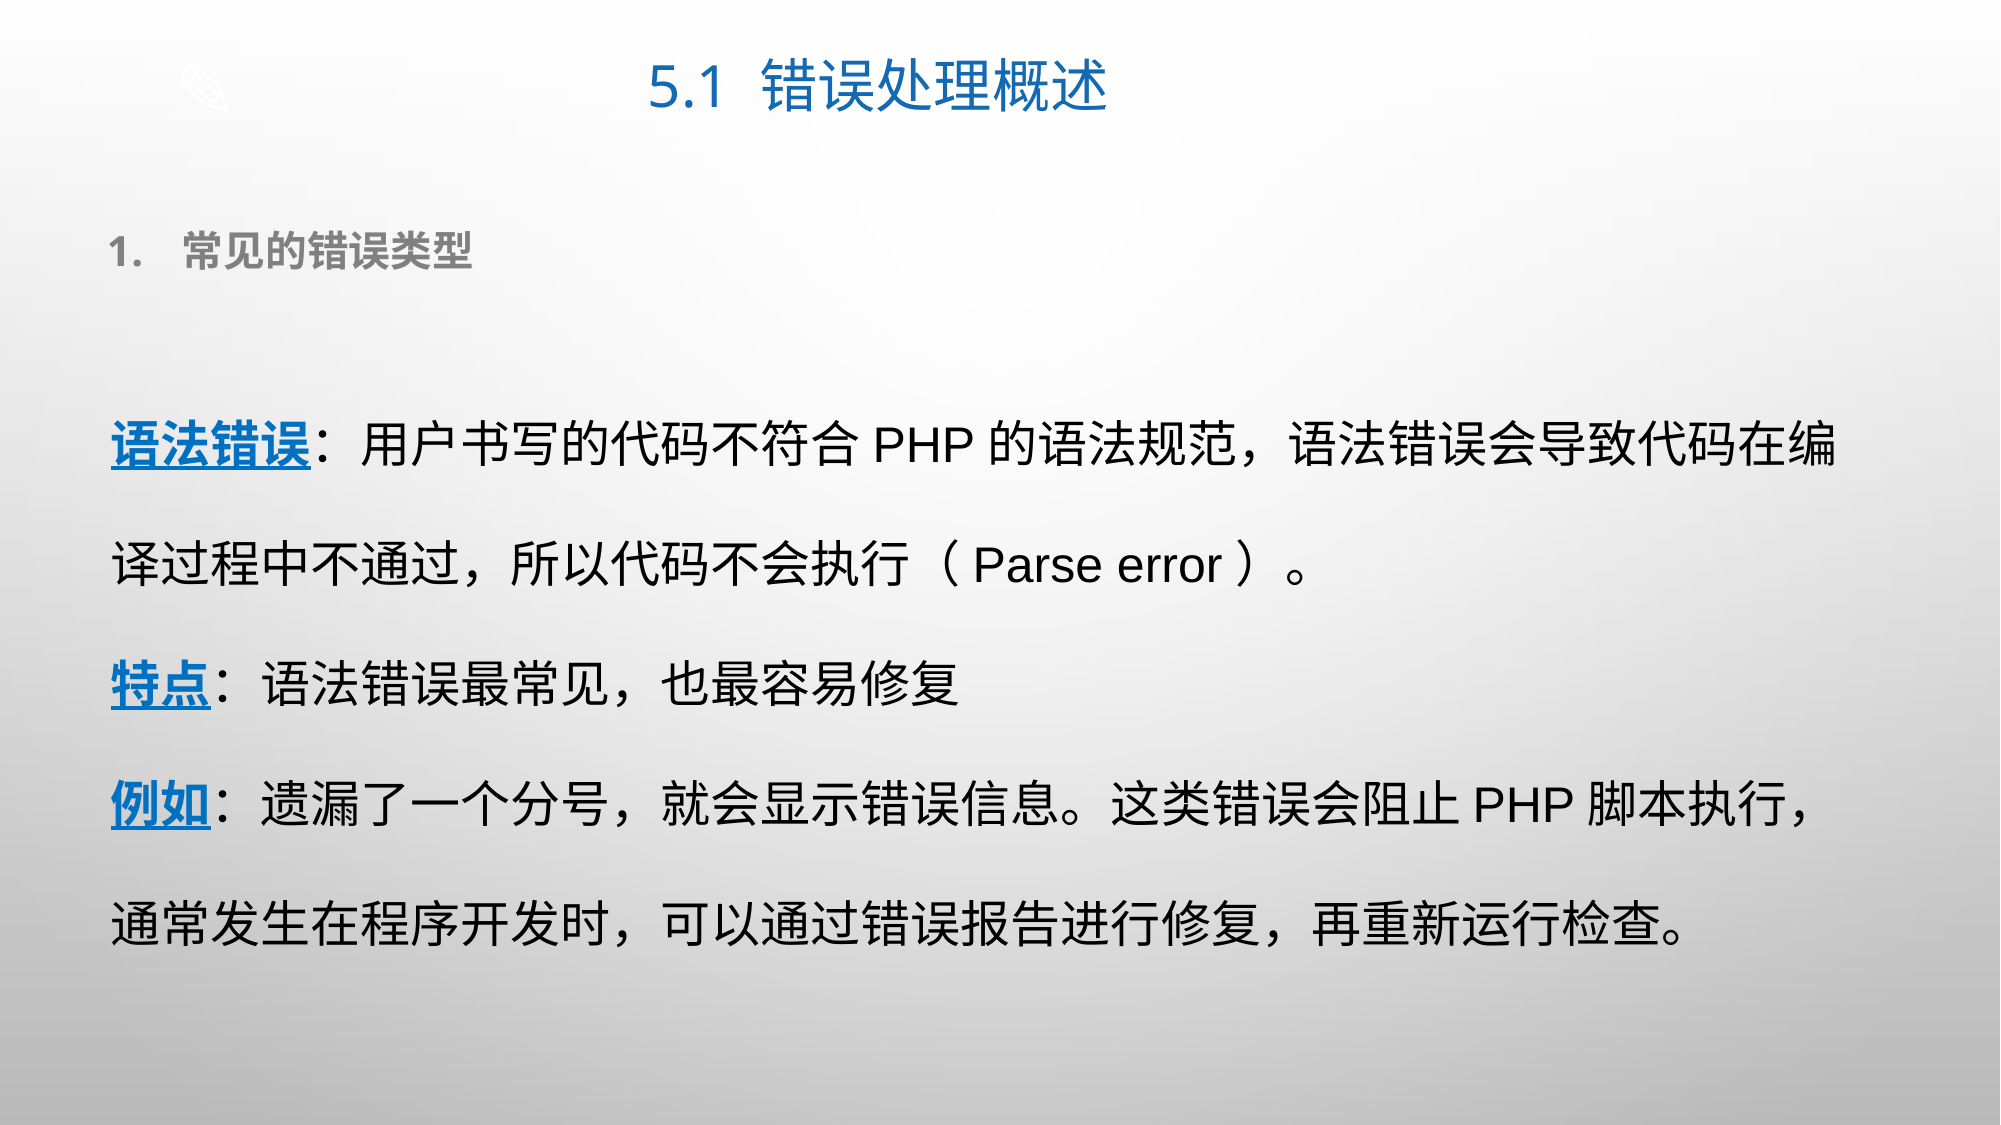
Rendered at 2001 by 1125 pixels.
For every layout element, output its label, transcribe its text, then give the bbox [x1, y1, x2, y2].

picture [0, 0, 2000, 1125]
text_box 语法错误：用户书写的代码不符合PHP的语法规范，语法错误会导致代码在编译过程中不通过，所以代码不会执行（Parse error）。 特点：语法错误最常见，也最容易修复 例如：遗漏了一个分号，就会显示错误信息。这类错误会阻止PHP脚本执行，通常发生在程序开发时，可以通过错误报告进行修复，再重新运行检查。 [95, 345, 1864, 960]
title 5.1 错误处理概述 [362, 25, 1394, 153]
text_box 常见的错误类型 [92, 216, 1475, 282]
